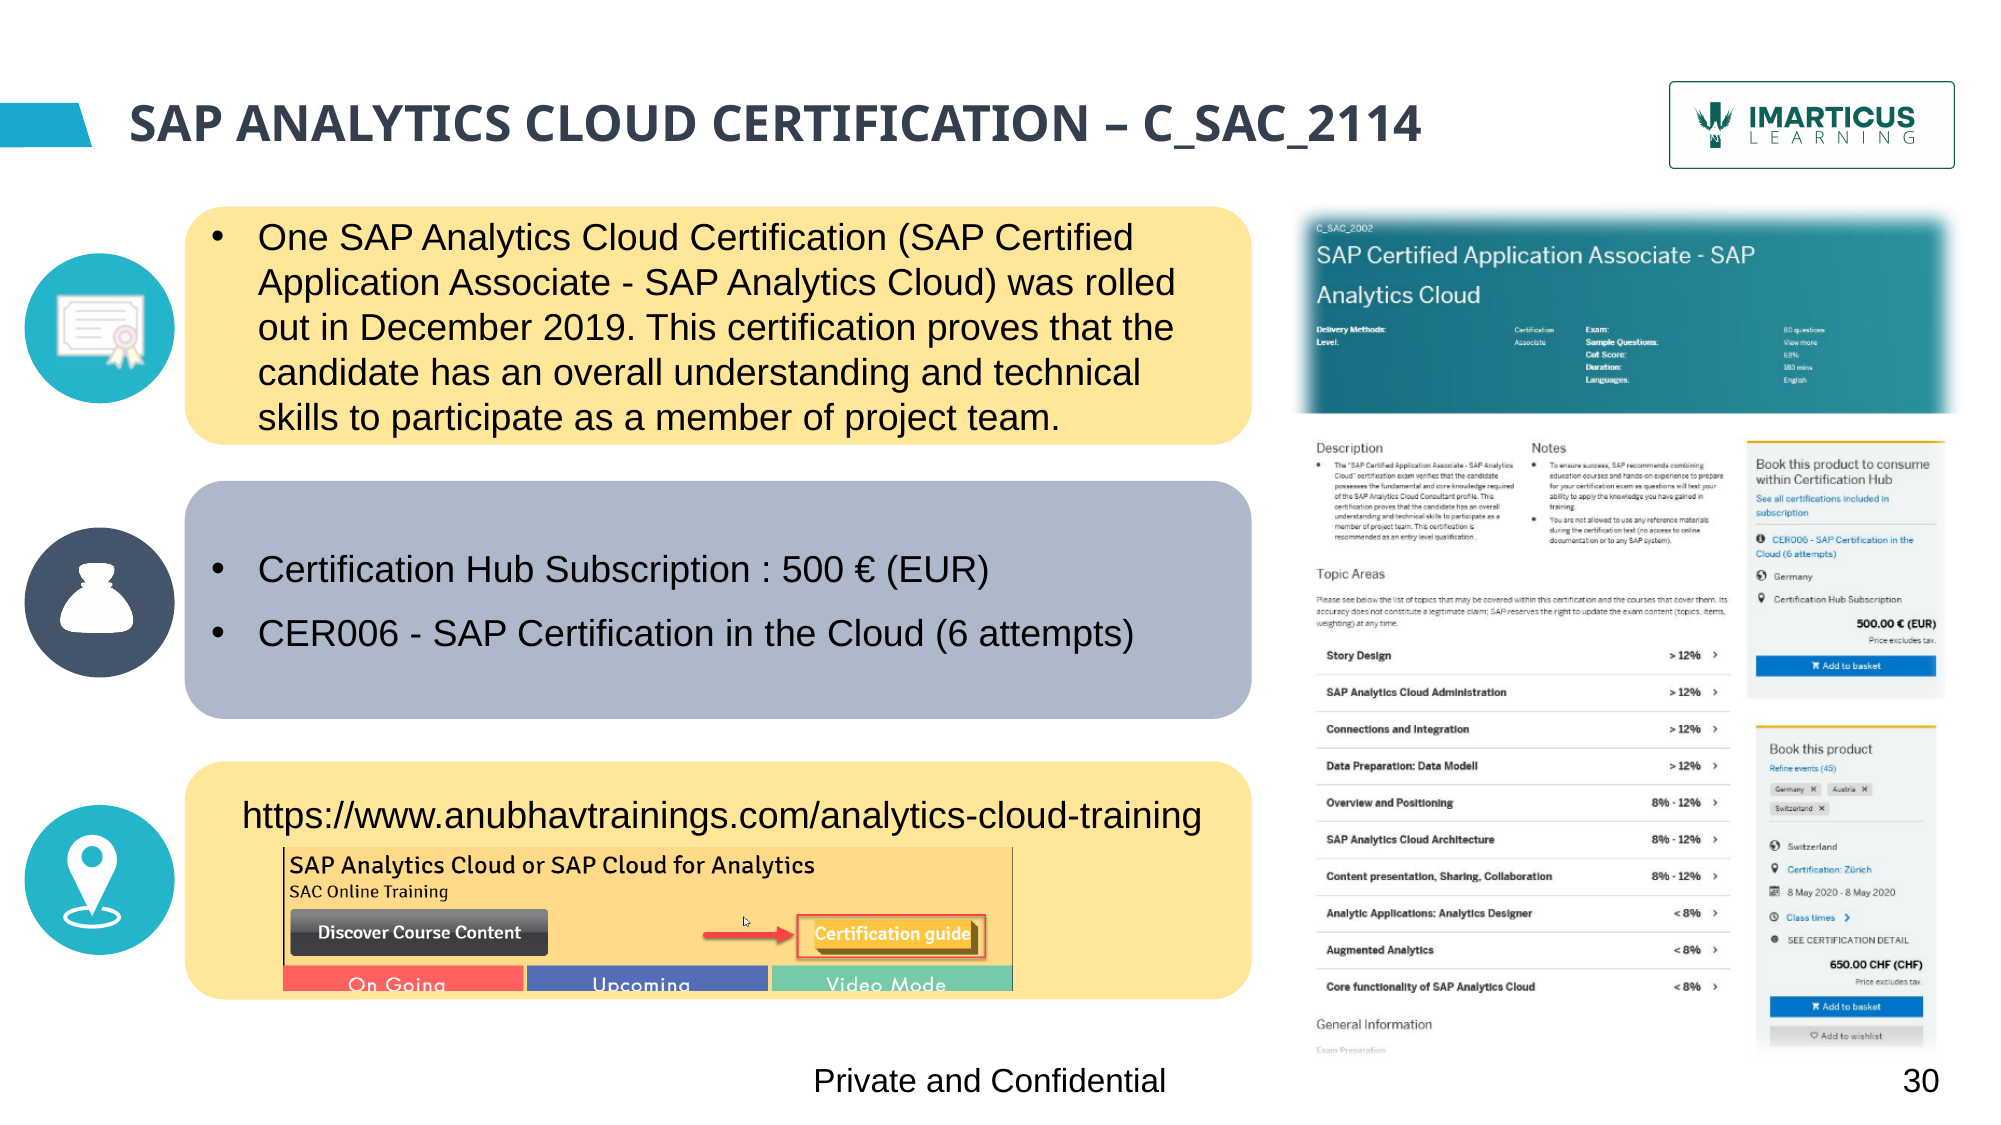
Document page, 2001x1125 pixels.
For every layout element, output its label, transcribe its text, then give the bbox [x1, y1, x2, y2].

picture [54, 279, 147, 372]
picture [54, 563, 139, 633]
picture [283, 847, 1013, 991]
picture [37, 824, 147, 935]
text_box [24, 253, 175, 404]
text_box [48, 804, 175, 955]
picture [1840, 81, 1955, 169]
title SAP ANALYTICS CLOUD CERTIFICATION – C_SAC_2114 [114, 66, 1840, 184]
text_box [184, 206, 1252, 1000]
text_box [24, 838, 37, 922]
picture [1290, 202, 1963, 1063]
text_box [24, 527, 175, 678]
